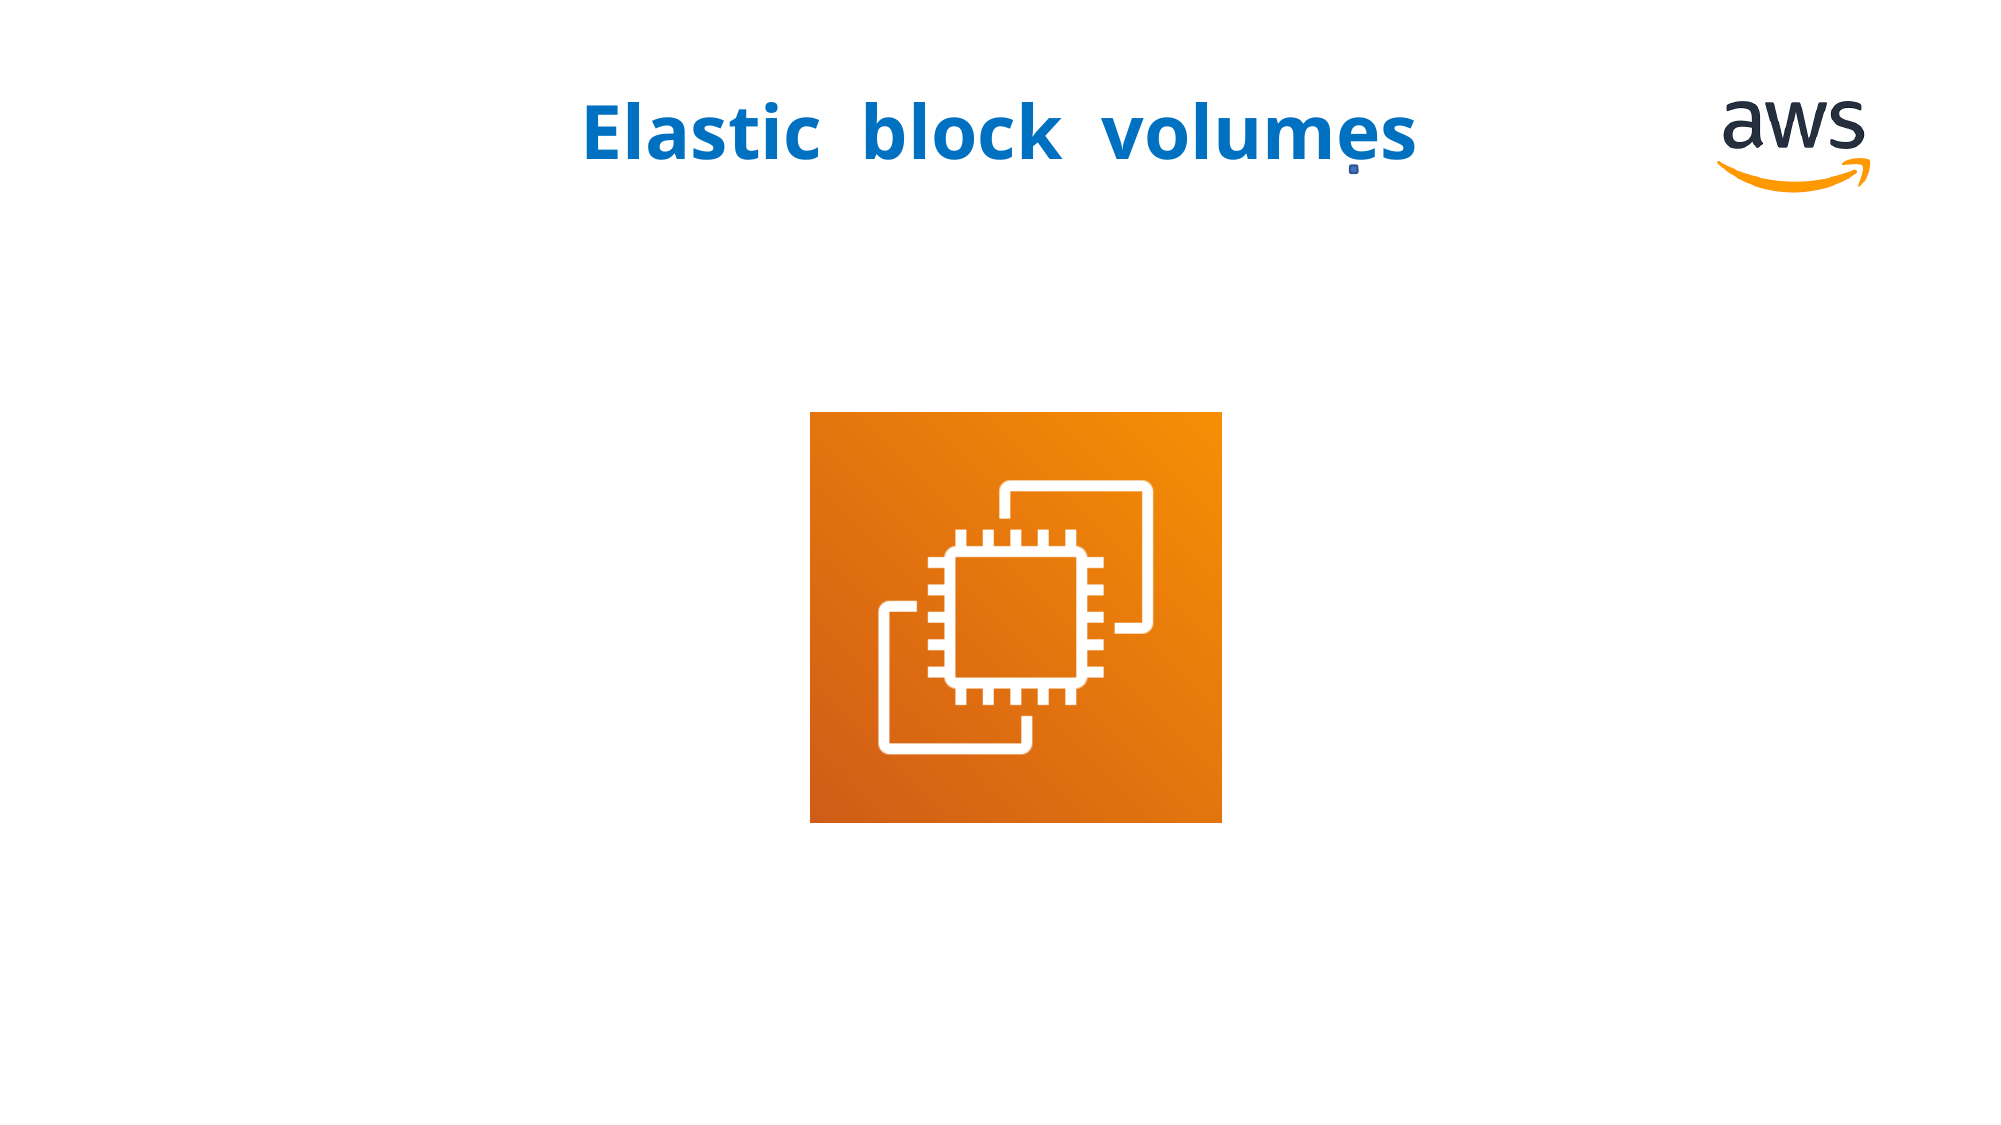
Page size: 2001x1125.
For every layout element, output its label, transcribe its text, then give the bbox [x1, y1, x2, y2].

picture [1716, 100, 1871, 194]
text_box Elastic block volumes [565, 76, 1434, 182]
picture [810, 412, 1222, 823]
